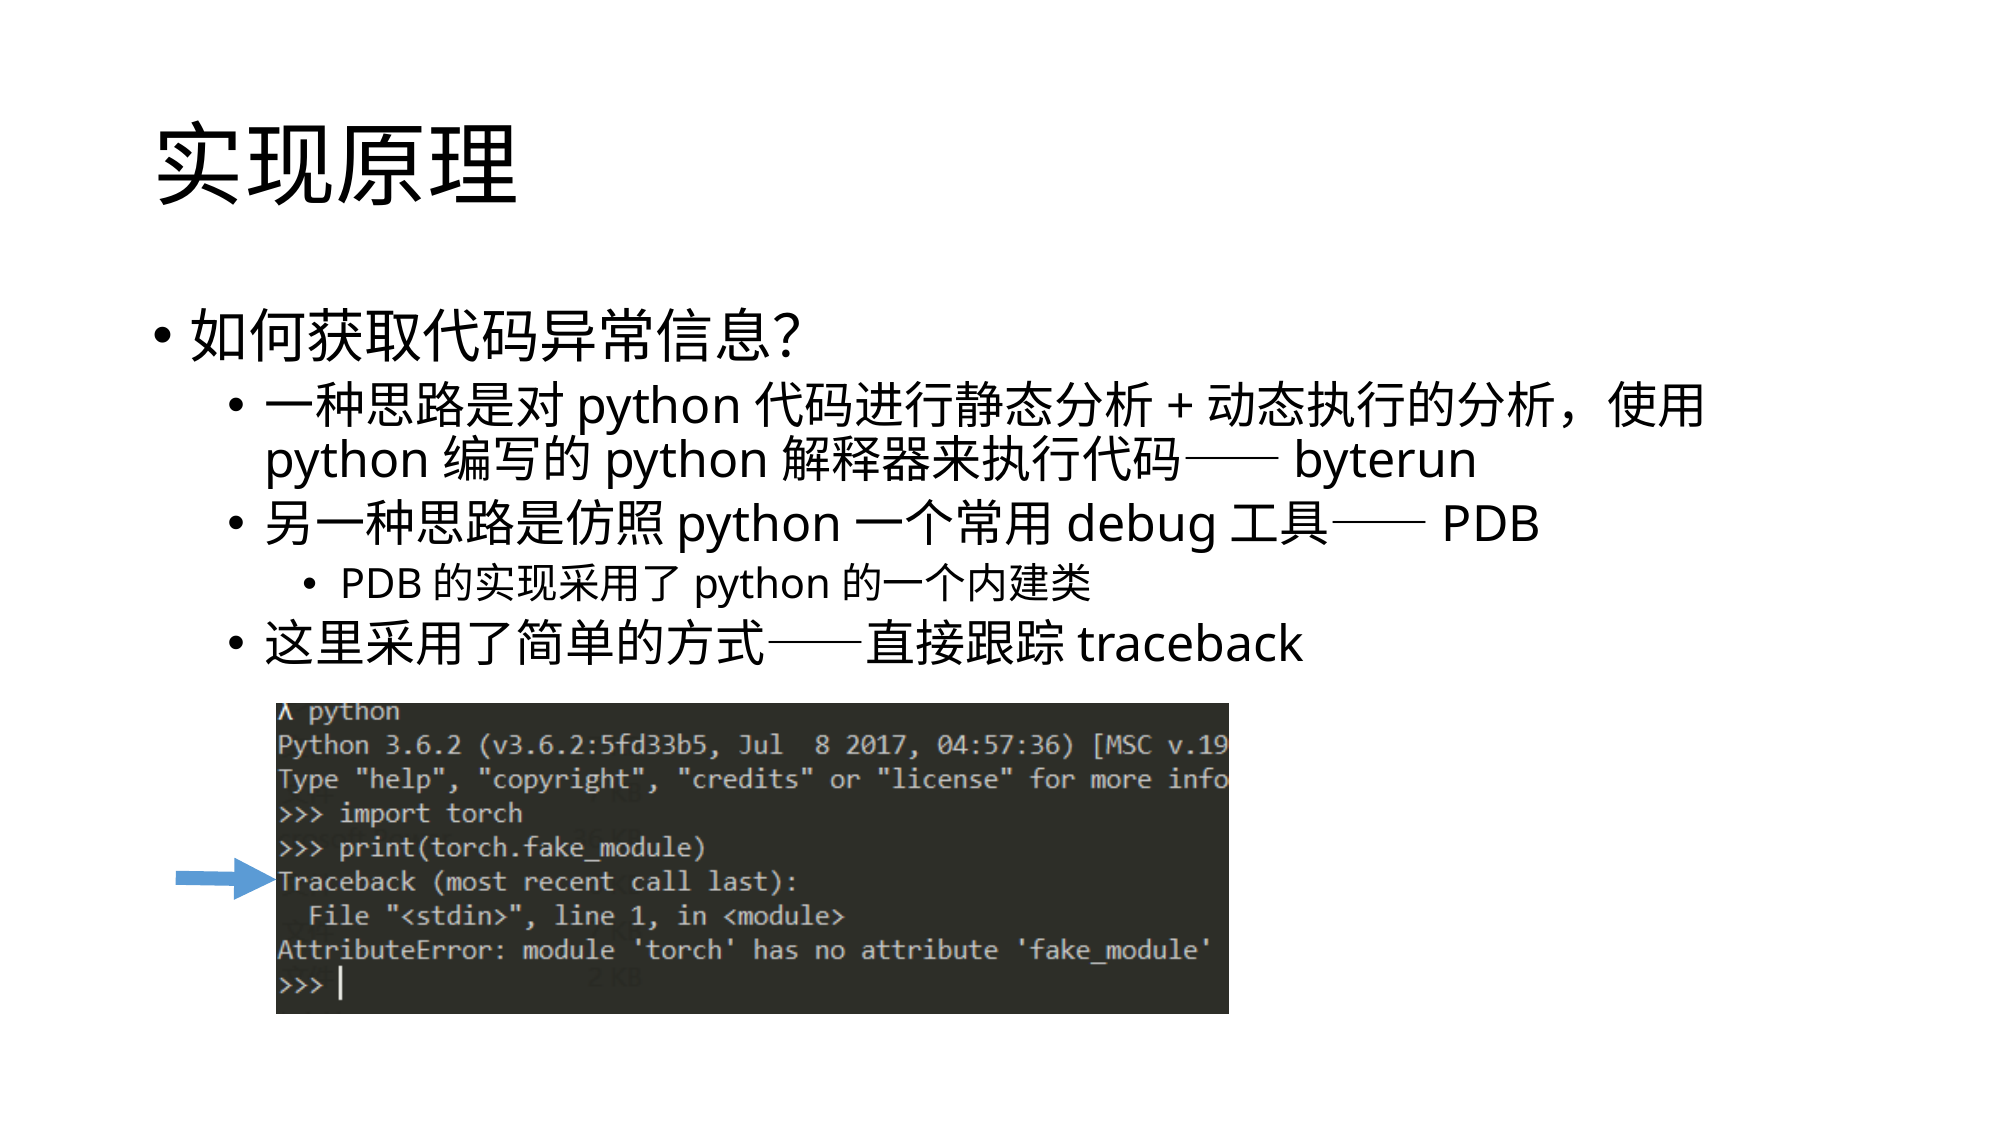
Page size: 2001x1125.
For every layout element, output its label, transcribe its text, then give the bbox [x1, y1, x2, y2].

list 如何获取代码异常信息？ 一种思路是对python代码进行静态分析+动态执行的分析，使用python编写的python解释器来执行代码——byterun 另一种思路是仿照python一个常用debug工具——PDB PDB的实现采用了python的一个内建类 这里采用了简单的方式——直接跟踪traceback [137, 299, 1863, 1014]
title 实现原理 [137, 59, 1863, 278]
picture [276, 703, 1229, 1014]
